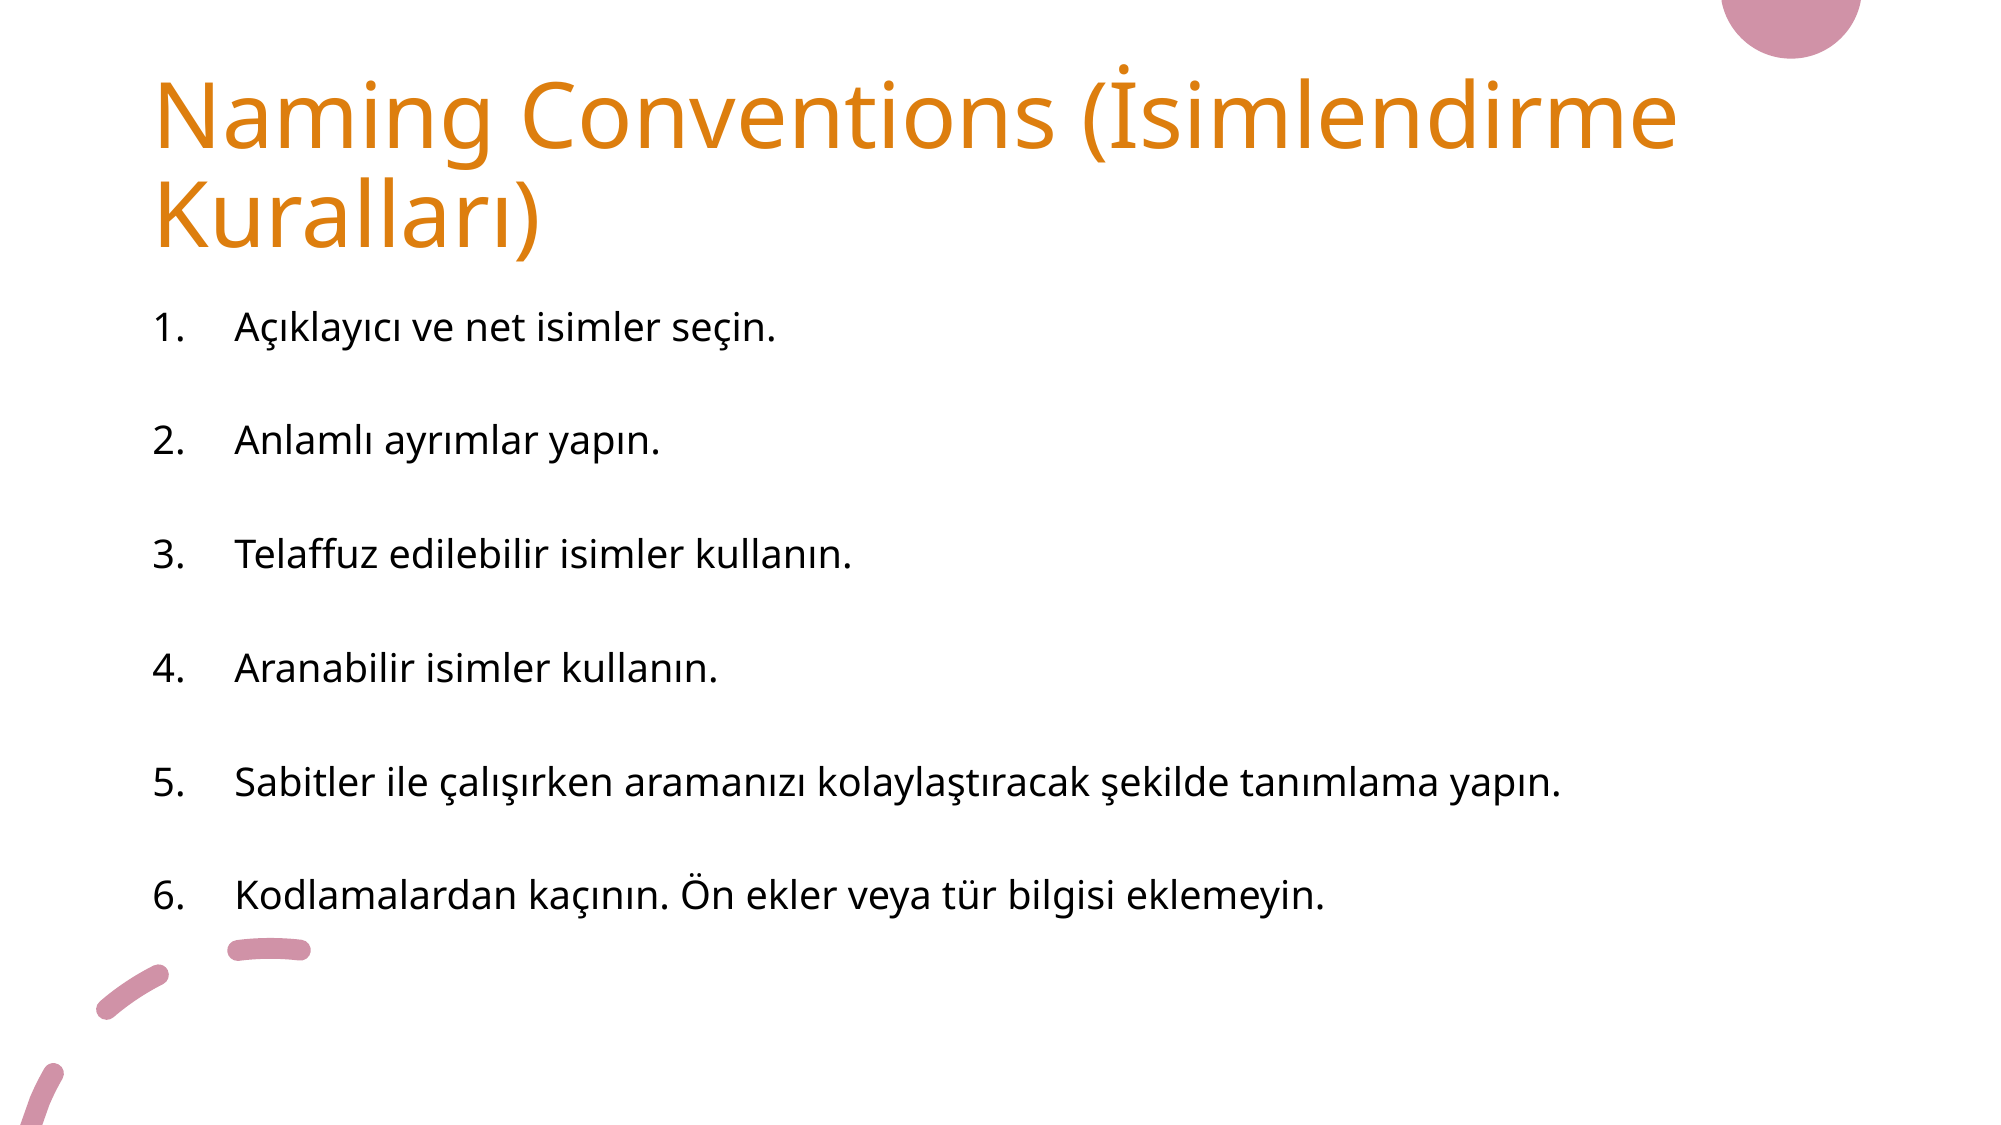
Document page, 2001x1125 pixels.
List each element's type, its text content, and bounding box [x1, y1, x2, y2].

title Naming Conventions (İsimlendirme Kuralları) [137, 59, 1863, 278]
list Açıklayıcı ve net isimler seçin. Anlamlı ayrımlar yapın. Telaffuz edilebilir isimler kullanın. Aranabilir isimler kullanın. Sabitler ile çalışırken aramanızı kolaylaştıracak şekilde tanımlama yapın. Kodlamalardan kaçının. Ön ekler veya tür bilgisi eklemeyin. [137, 299, 1863, 933]
